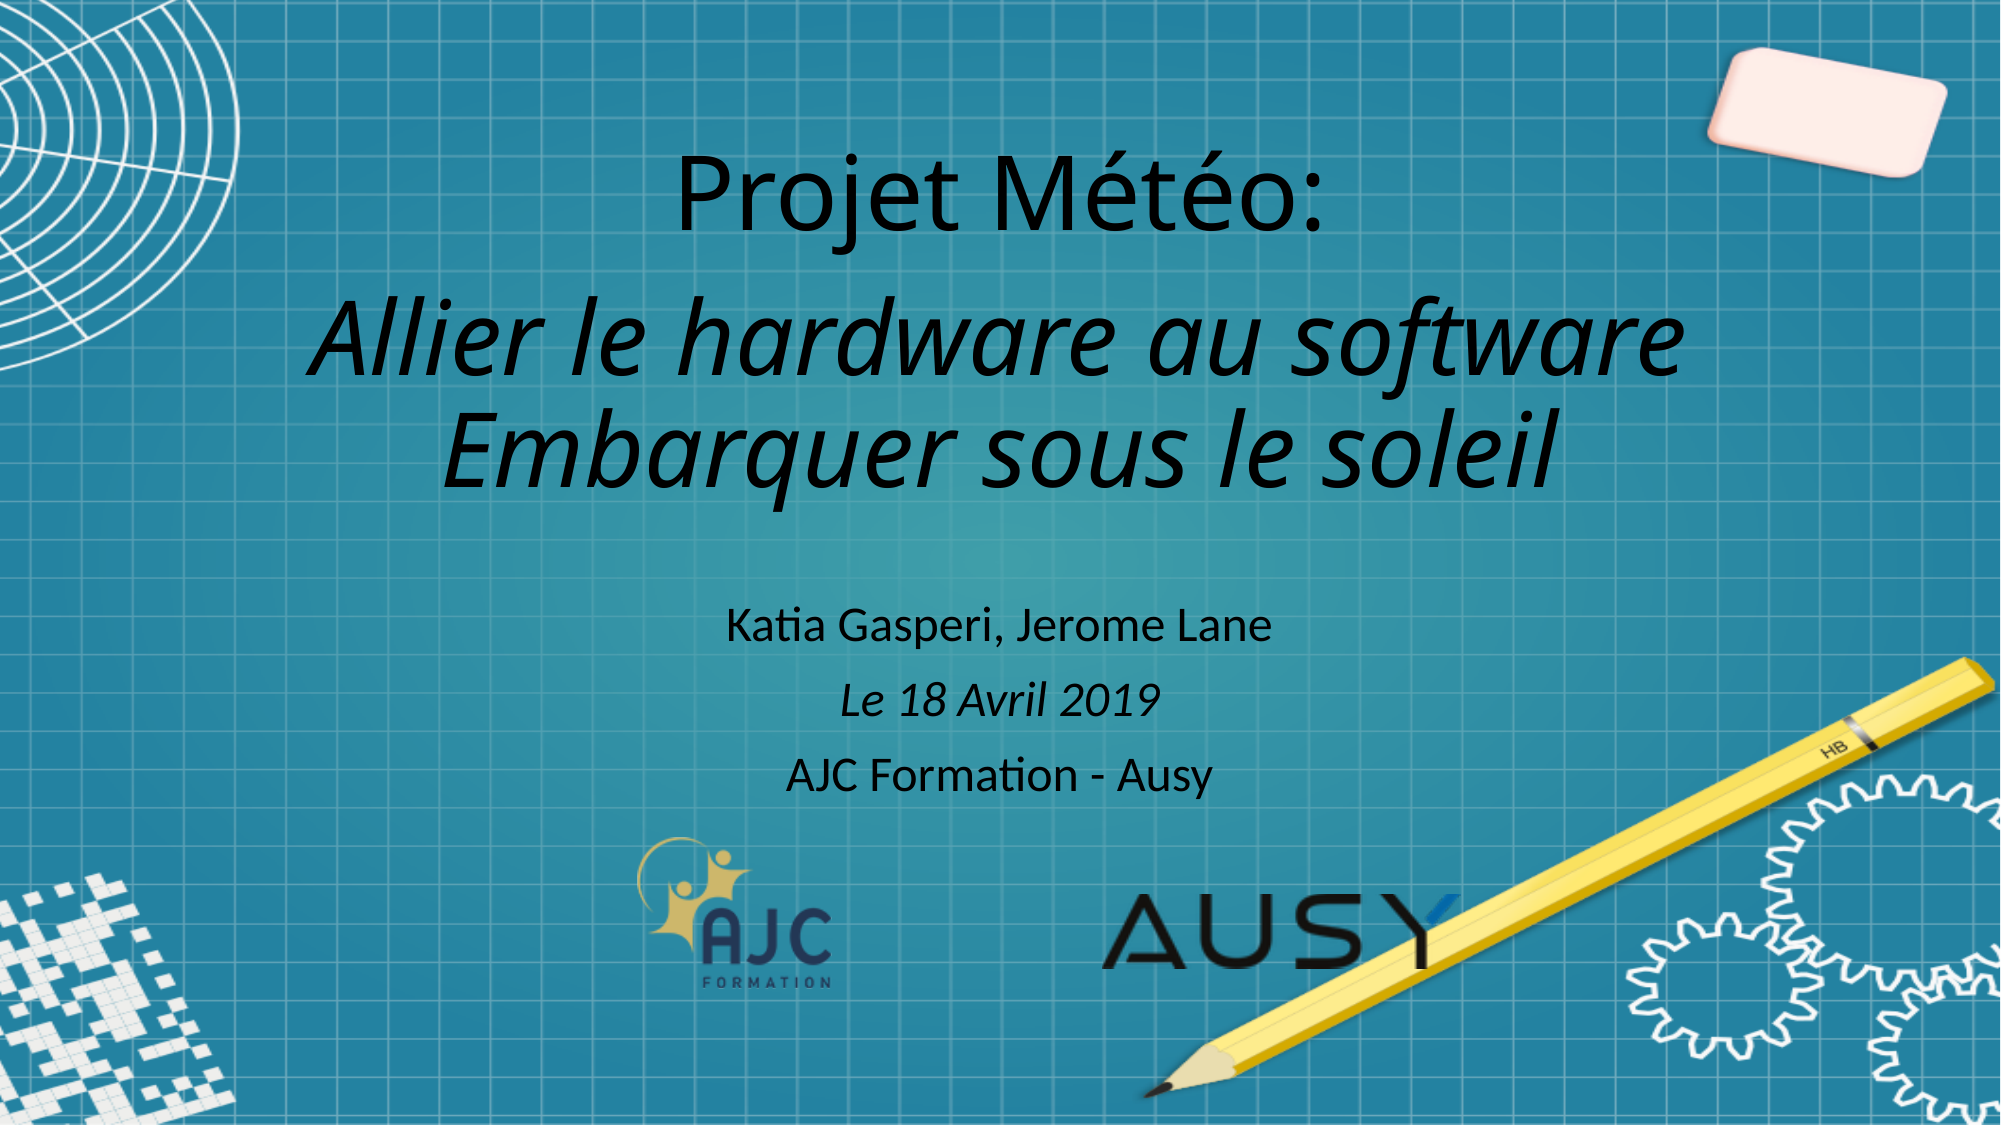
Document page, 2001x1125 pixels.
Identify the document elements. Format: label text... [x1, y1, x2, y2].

text_box Katia Gasperi, Jerome Lane Le 18 Avril 2019 AJC Formation - Ausy [249, 590, 1750, 863]
picture [0, 0, 2001, 1125]
text_box Projet Météo: Allier le hardware au software Embarquer sous le soleil [249, 126, 1750, 518]
